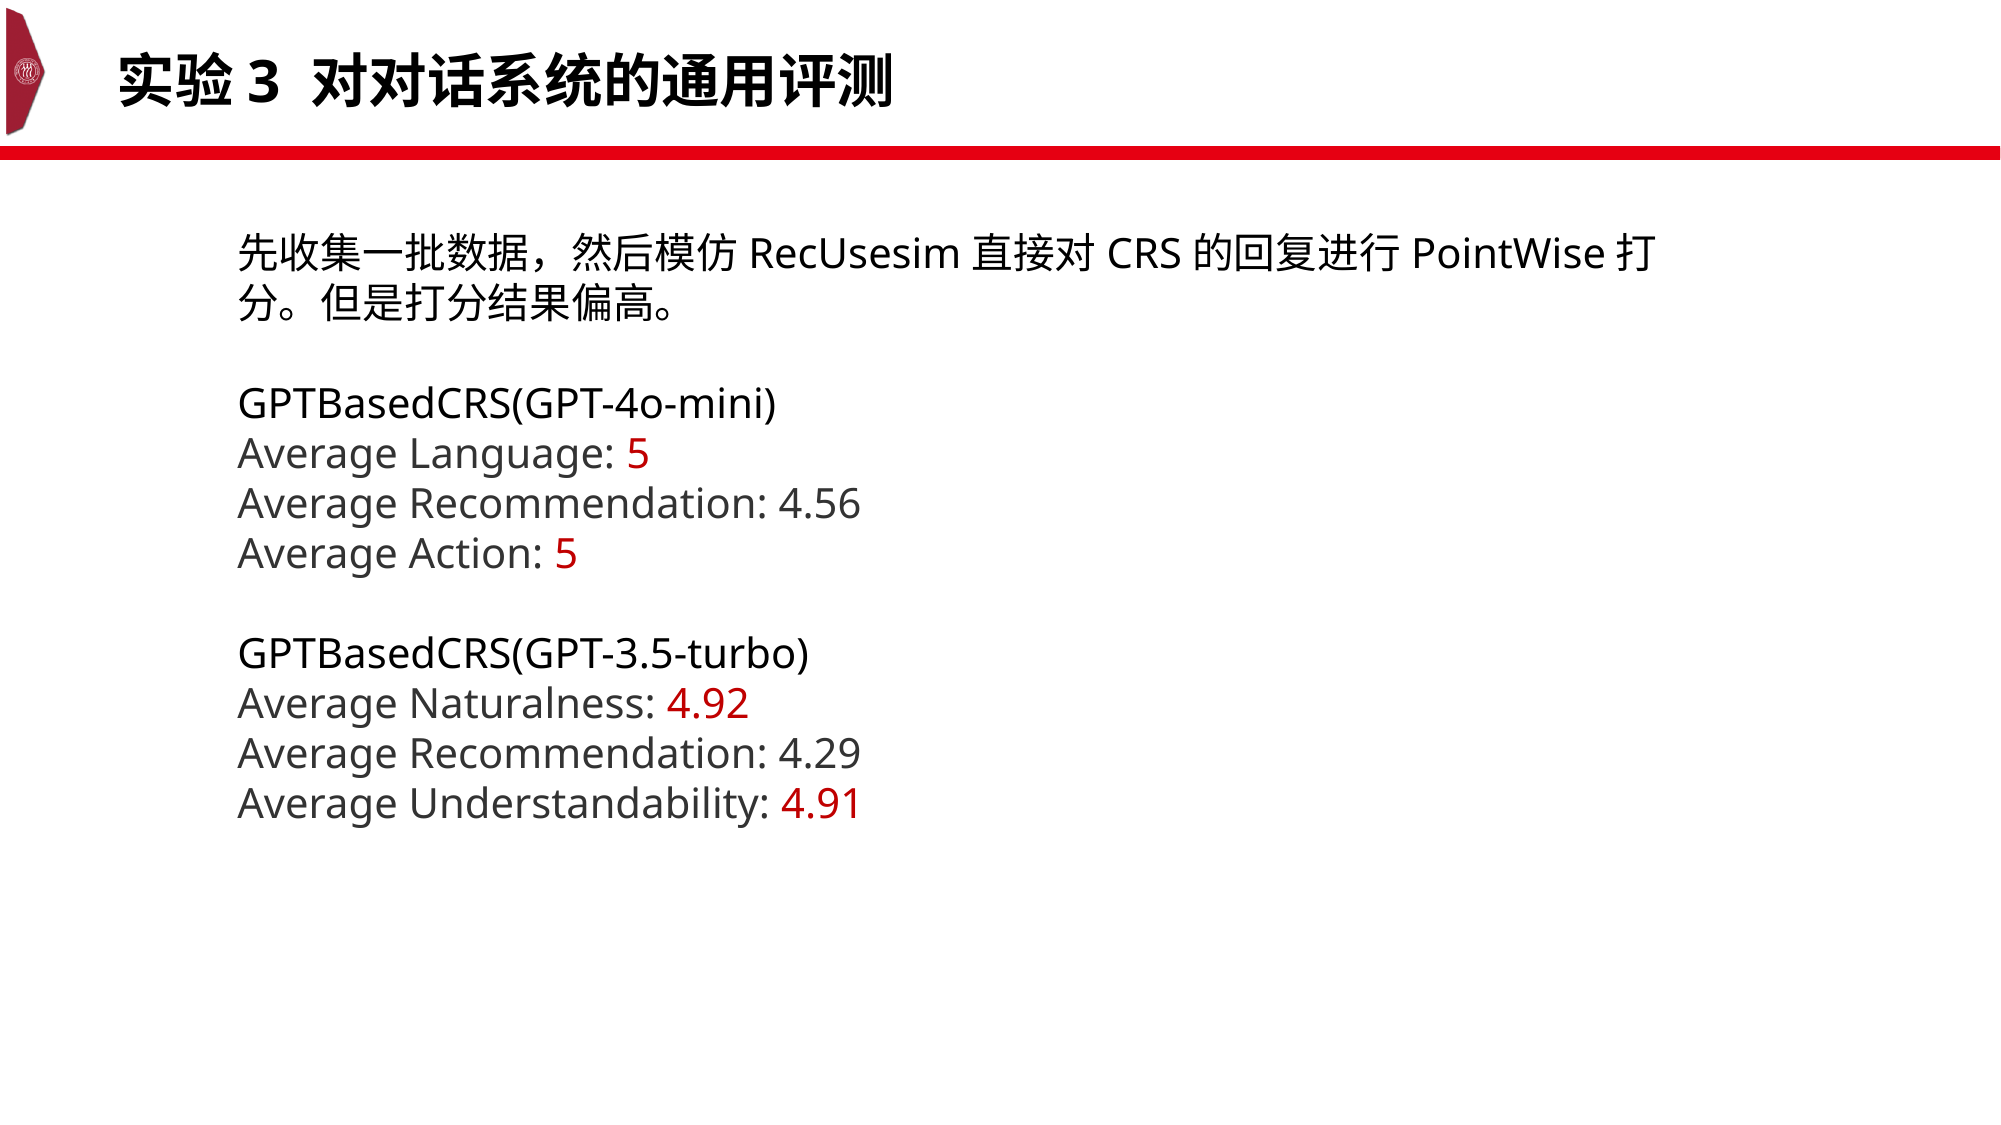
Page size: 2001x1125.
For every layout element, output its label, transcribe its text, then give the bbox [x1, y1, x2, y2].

text_box 先收集一批数据，然后模仿RecUsesim直接对CRS的回复进行PointWise打分。但是打分结果偏高。 GPTBasedCRS(GPT-4o-mini) Average Language: 5 Average Recommendation: 4.56 Average Action: 5 GPTBasedCRS(GPT-3.5-turbo) Average Naturalness: 4.92 Average Recommendation: 4.29 Average Understandability: 4.91 [222, 219, 1705, 835]
list 实验3 对对话系统的通用评测 [63, 6, 1817, 151]
picture [6, 1, 48, 145]
